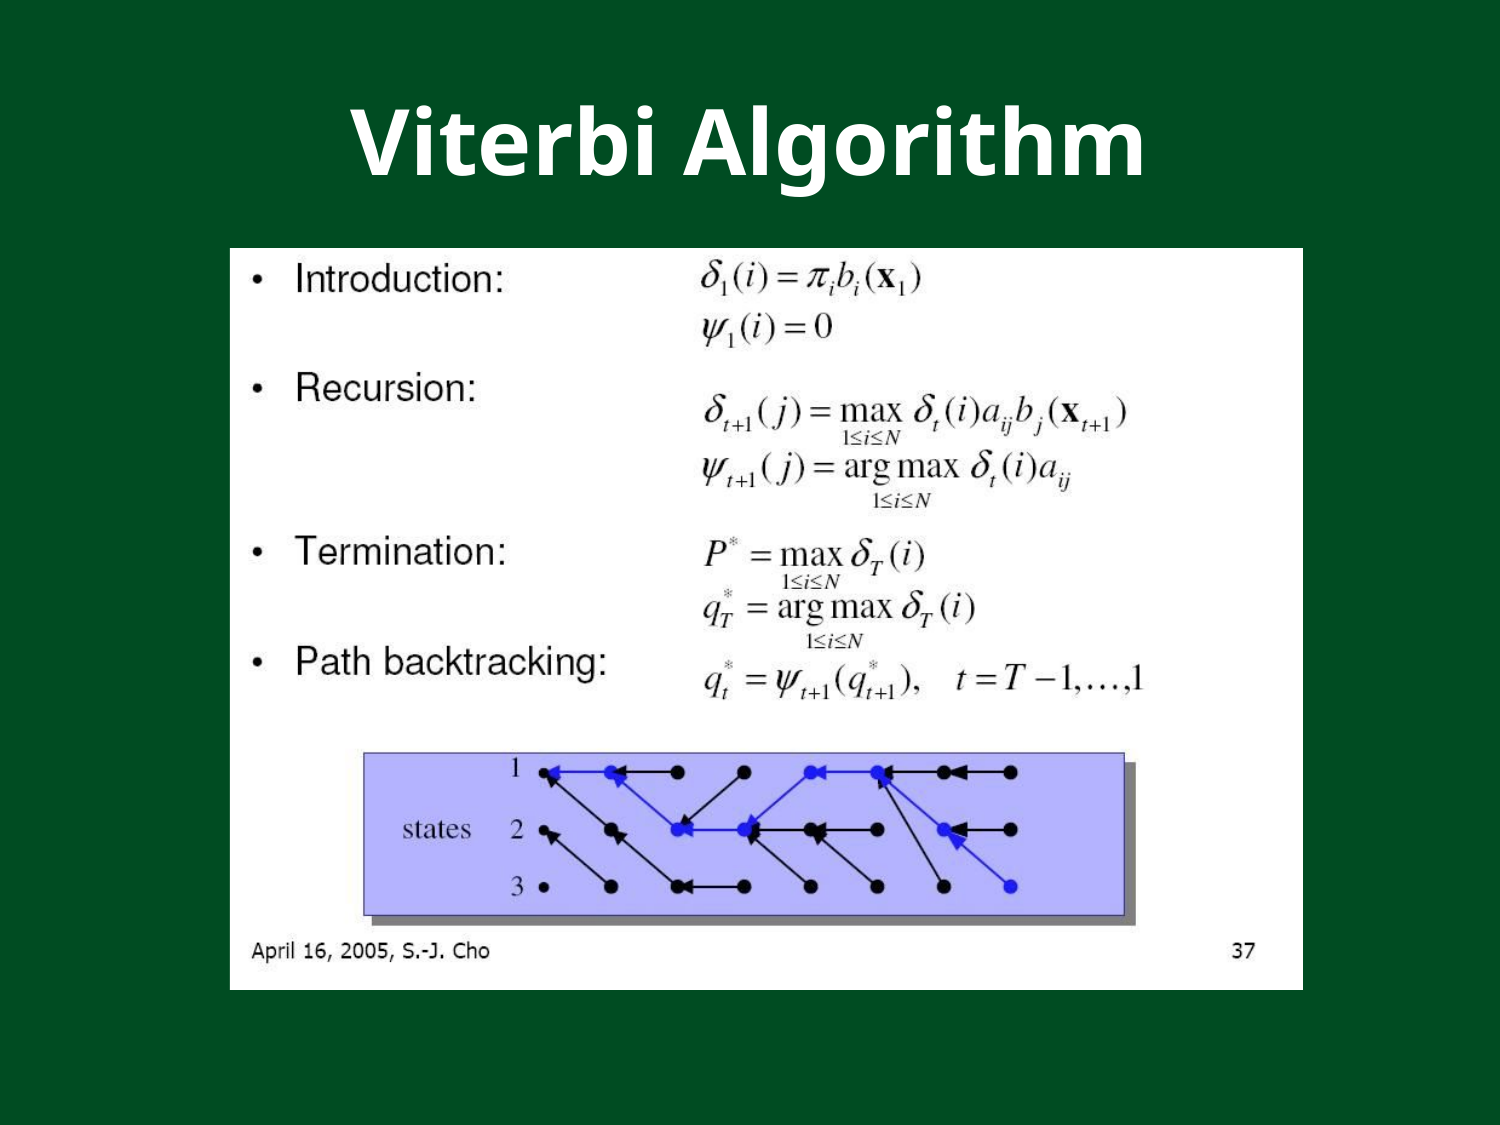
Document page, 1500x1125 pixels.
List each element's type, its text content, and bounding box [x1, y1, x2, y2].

title Viterbi Algorithm [75, 45, 1425, 233]
picture [229, 247, 1304, 990]
